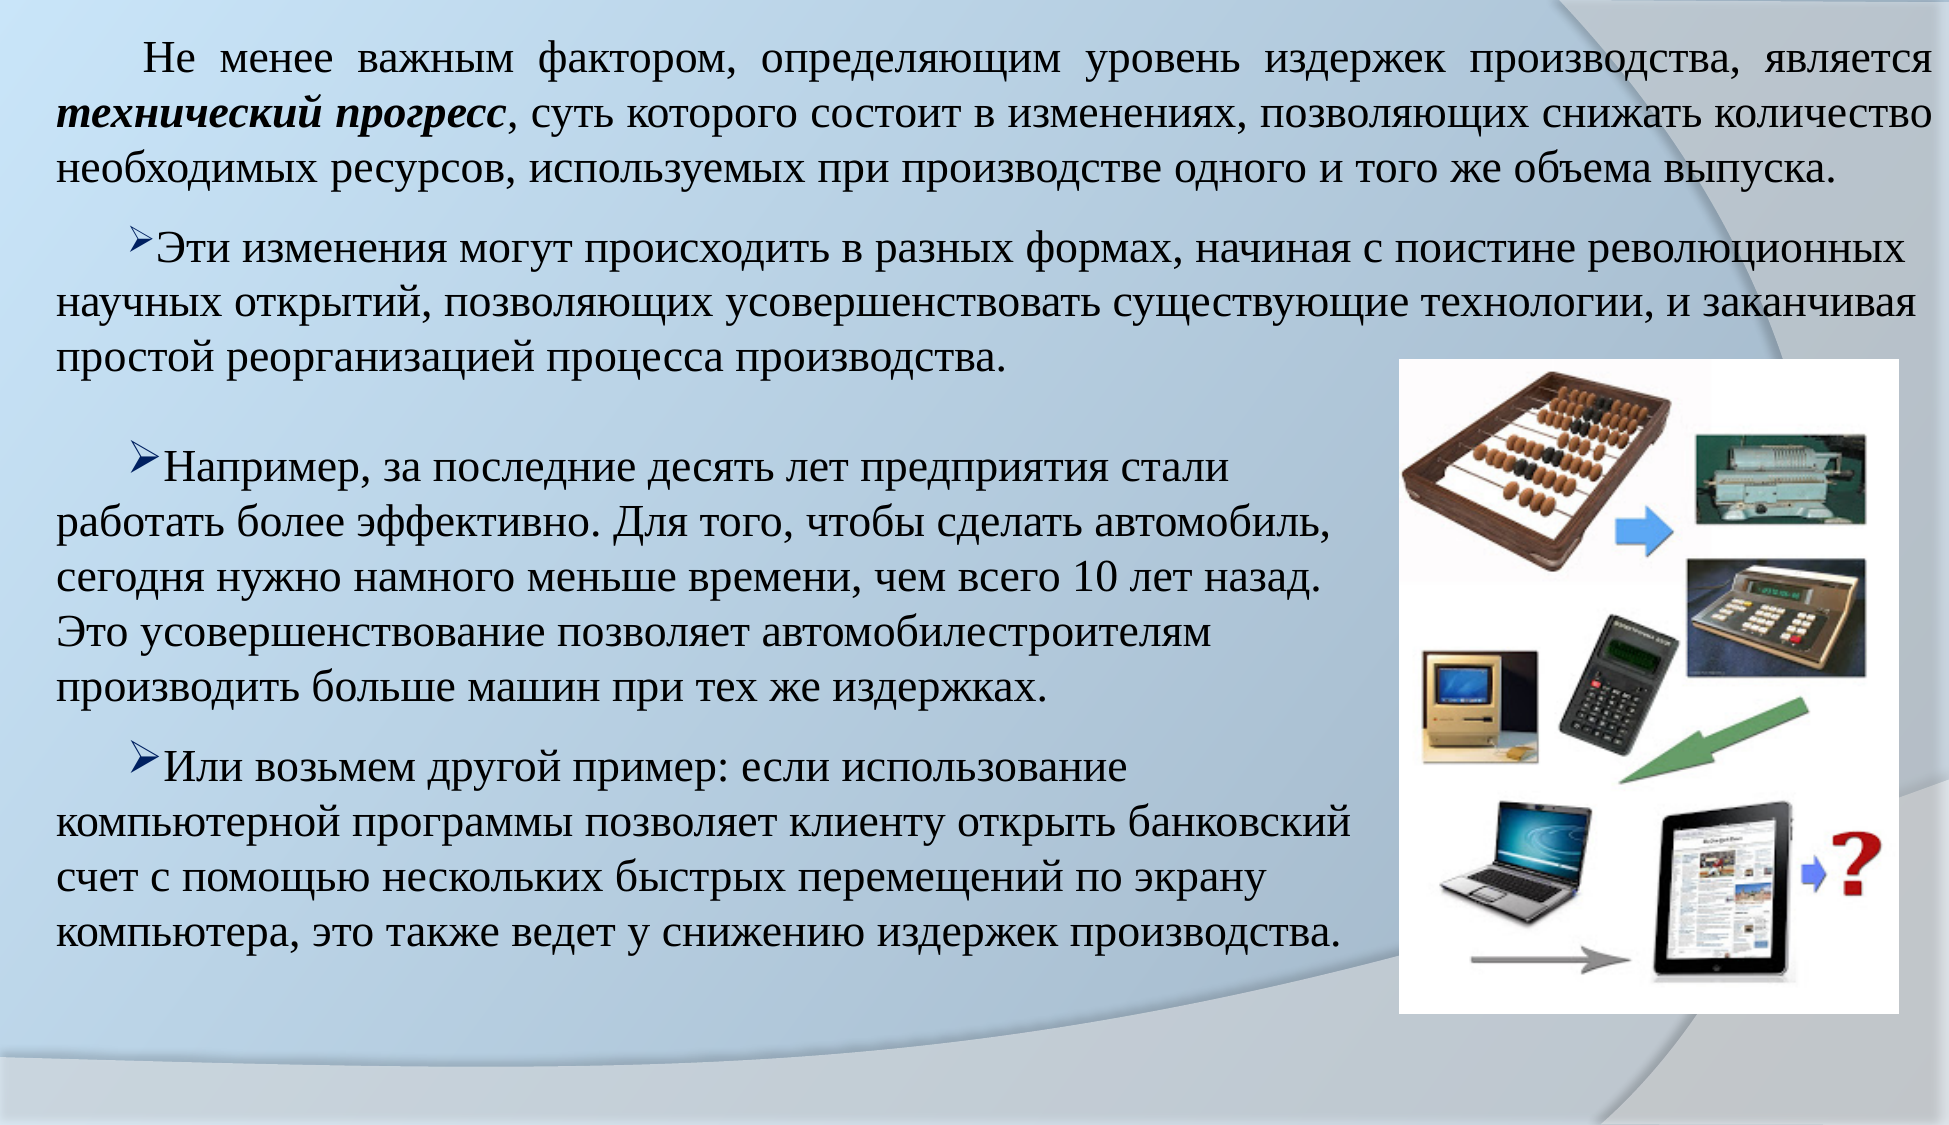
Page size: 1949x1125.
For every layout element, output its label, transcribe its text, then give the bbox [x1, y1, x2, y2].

text_box Например, за последние десять лет предприятия стали работать более эффективно. Для того, чтобы сделать автомобиль, сегодня нужно намного меньше времени, чем всего 10 лет назад. Это усовершенствование позволяет автомобилестроителям производить больше машин при тех же издержках. Или возьмем другой пример: если использование компьютерной программы позволяет клиенту открыть банковский счет с помощью нескольких быстрых перемещений по экрану компьютера, это также ведет у снижению издержек производства. [41, 428, 1373, 1008]
list Не менее важным фактором, определяющим уровень издержек производства, является технический прогресс, суть которого состоит в изменениях, позволяющих снижать количество необходимых ресурсов, используемых при производстве одного и того же объема выпуска. Эти изменения могут происходить в разных формах, начиная с поистине революционных научных открытий, позволяющих усовершенствовать существующие технологии, и заканчивая простой реорганизацией процесса производства. [41, 19, 1949, 492]
picture [1398, 359, 1899, 1015]
